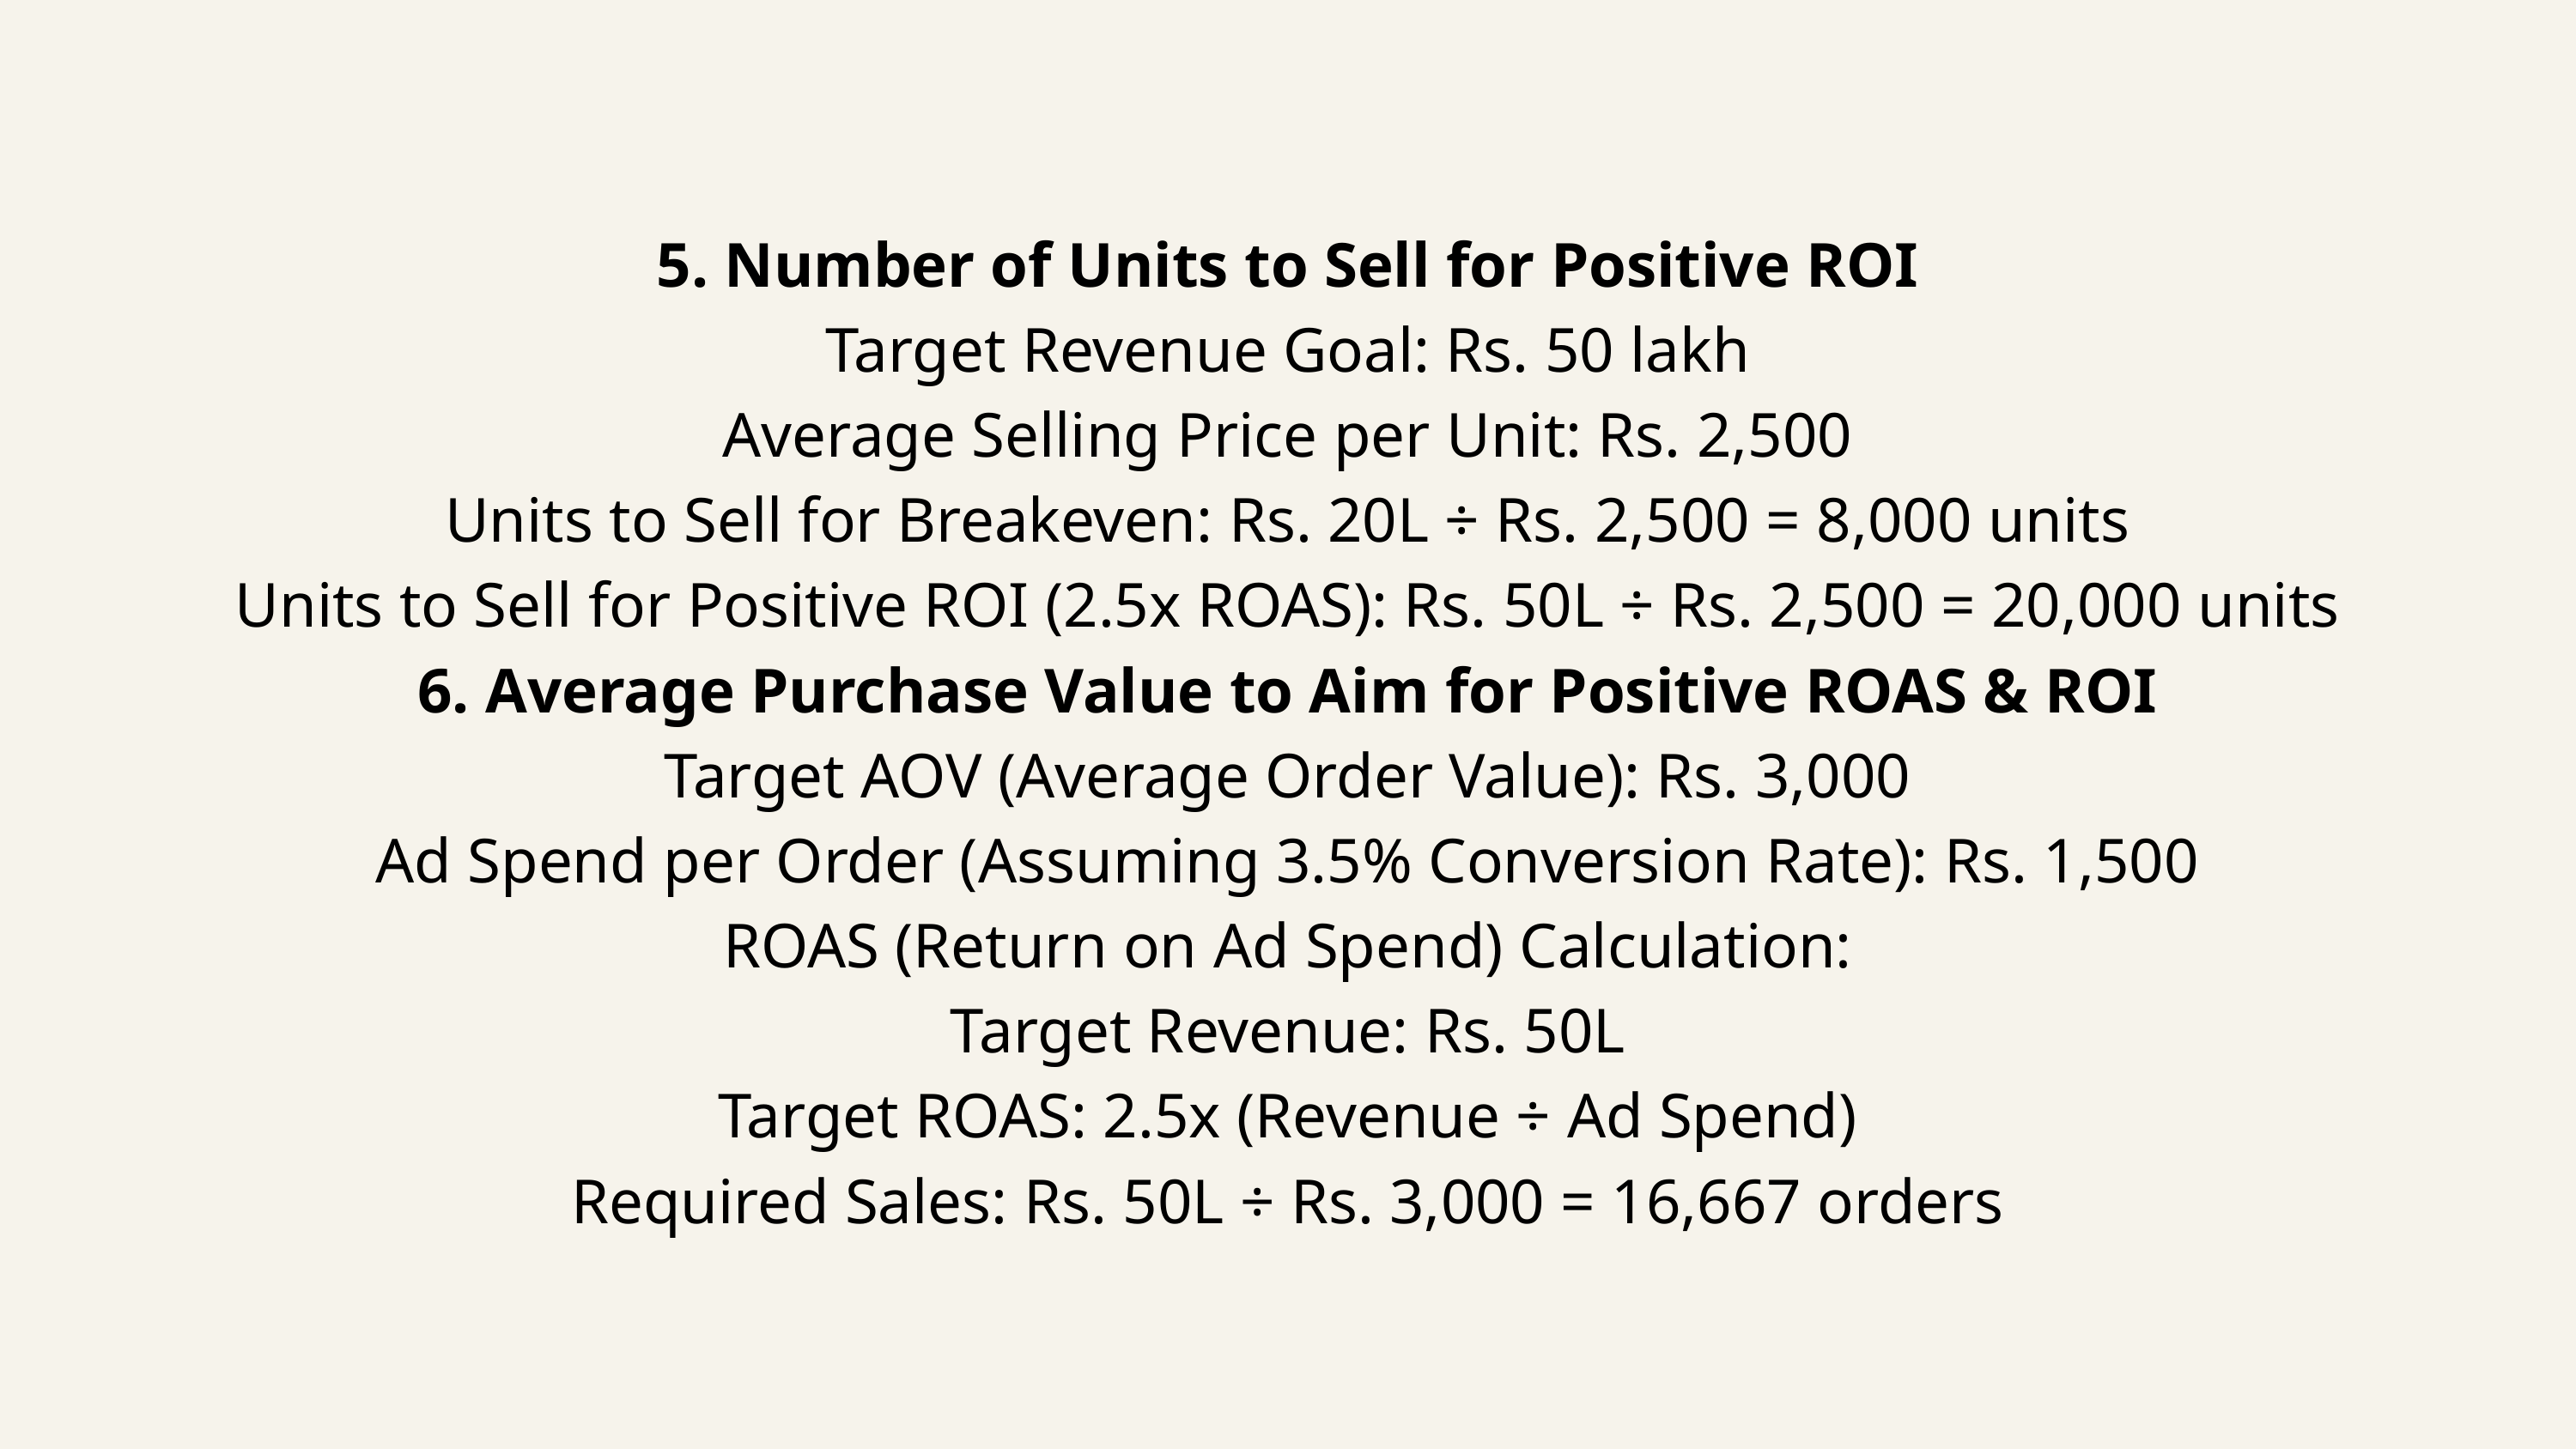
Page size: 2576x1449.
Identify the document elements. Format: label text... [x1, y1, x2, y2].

text_box 5. Number of Units to Sell for Positive ROI Target Revenue Goal: Rs. 50 lakh Average Selling Price per Unit: Rs. 2,500 Units to Sell for Breakeven: Rs. 20L ÷ Rs. 2,500 = 8,000 units Units to Sell for Positive ROI (2.5x ROAS): Rs. 50L ÷ Rs. 2,500 = 20,000 units 6. Average Purchase Value to Aim for Positive ROAS & ROI Target AOV (Average Order Value): Rs. 3,000 Ad Spend per Order (Assuming 3.5% Conversion Rate): Rs. 1,500 ROAS (Return on Ad Spend) Calculation: Target Revenue: Rs. 50L Target ROAS: 2.5x (Revenue ÷ Ad Spend) Required Sales: Rs. 50L ÷ Rs. 3,000 = 16,667 orders [187, 214, 2389, 1235]
